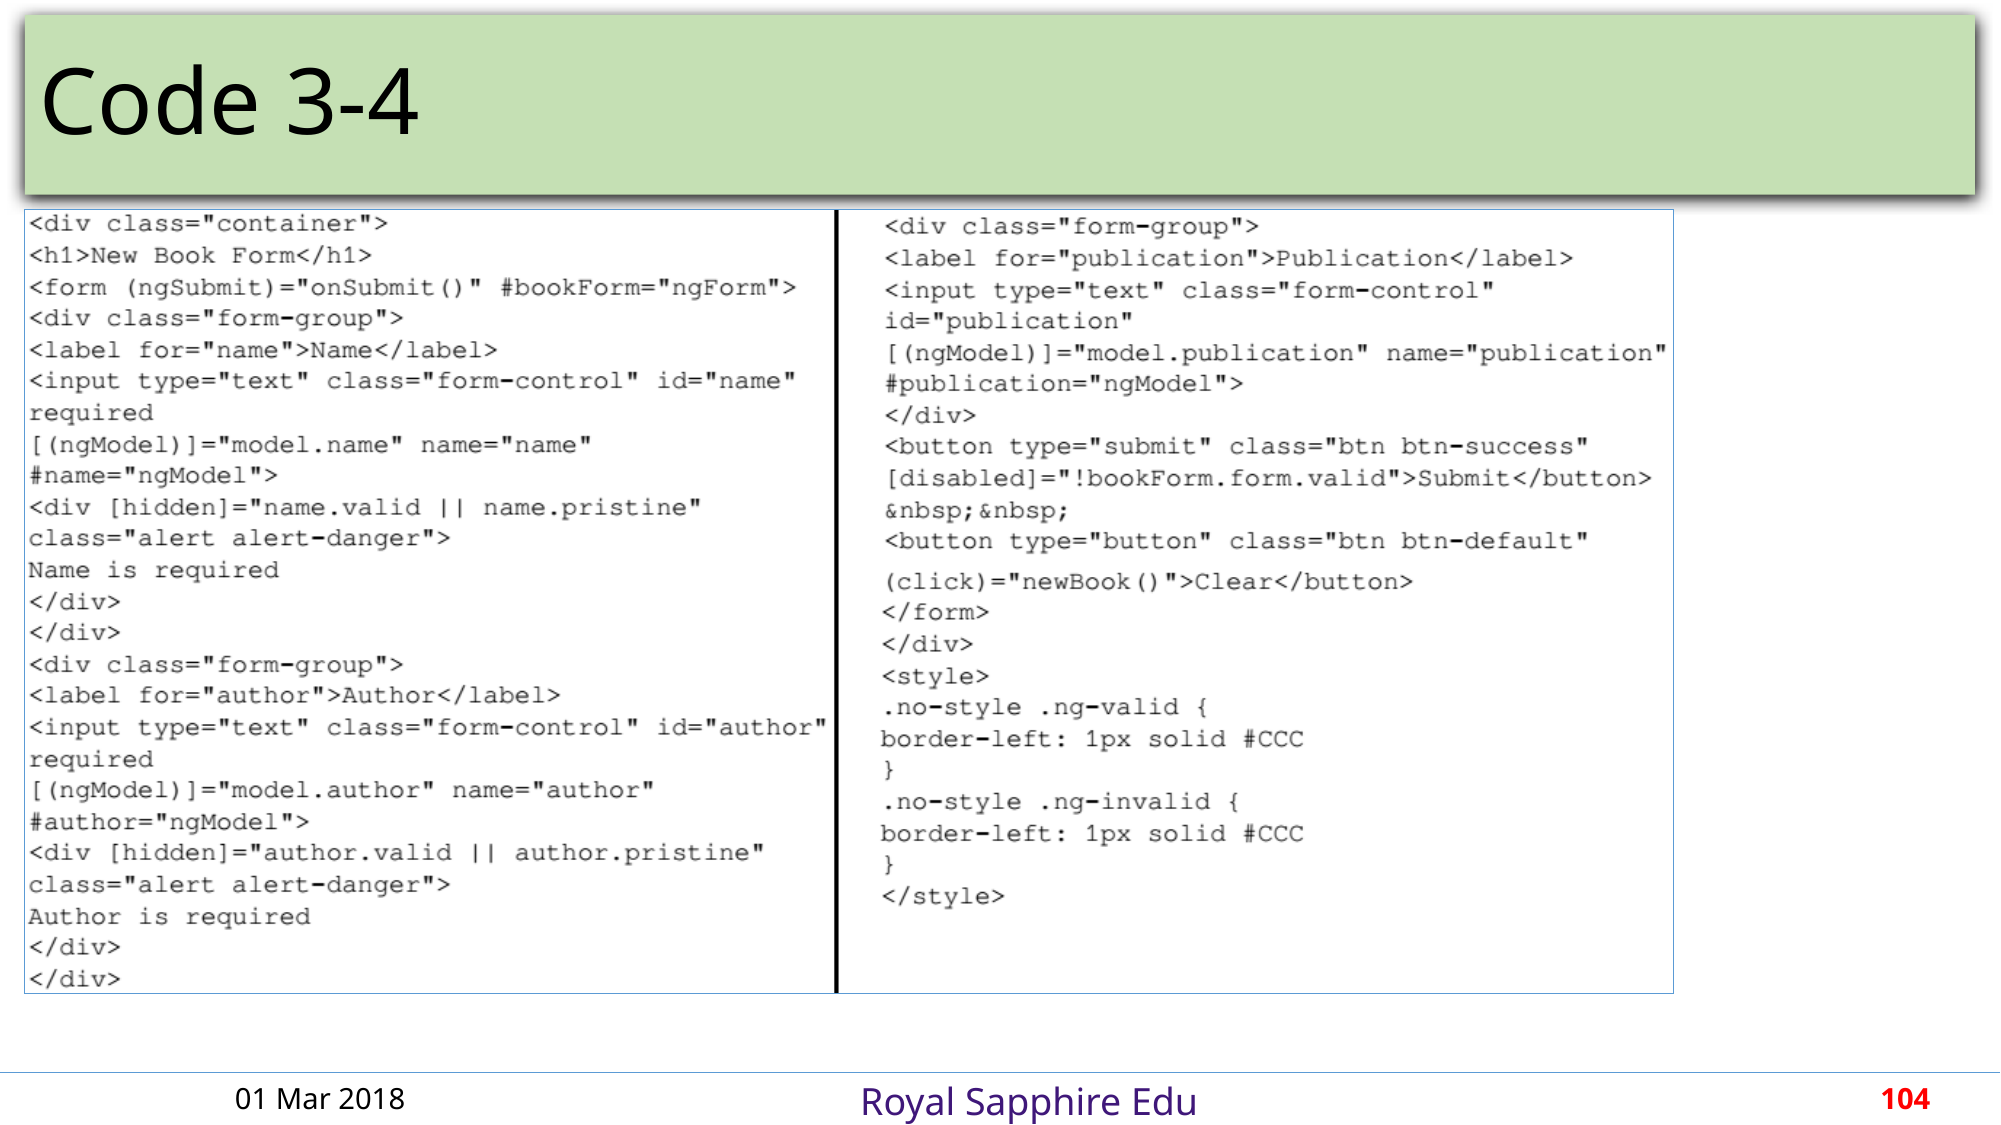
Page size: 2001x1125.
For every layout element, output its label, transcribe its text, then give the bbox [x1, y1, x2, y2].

title Code 3-4 [24, 14, 1975, 195]
slide_number 104 [1495, 1072, 1946, 1115]
picture [24, 209, 1674, 994]
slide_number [220, 1072, 671, 1115]
